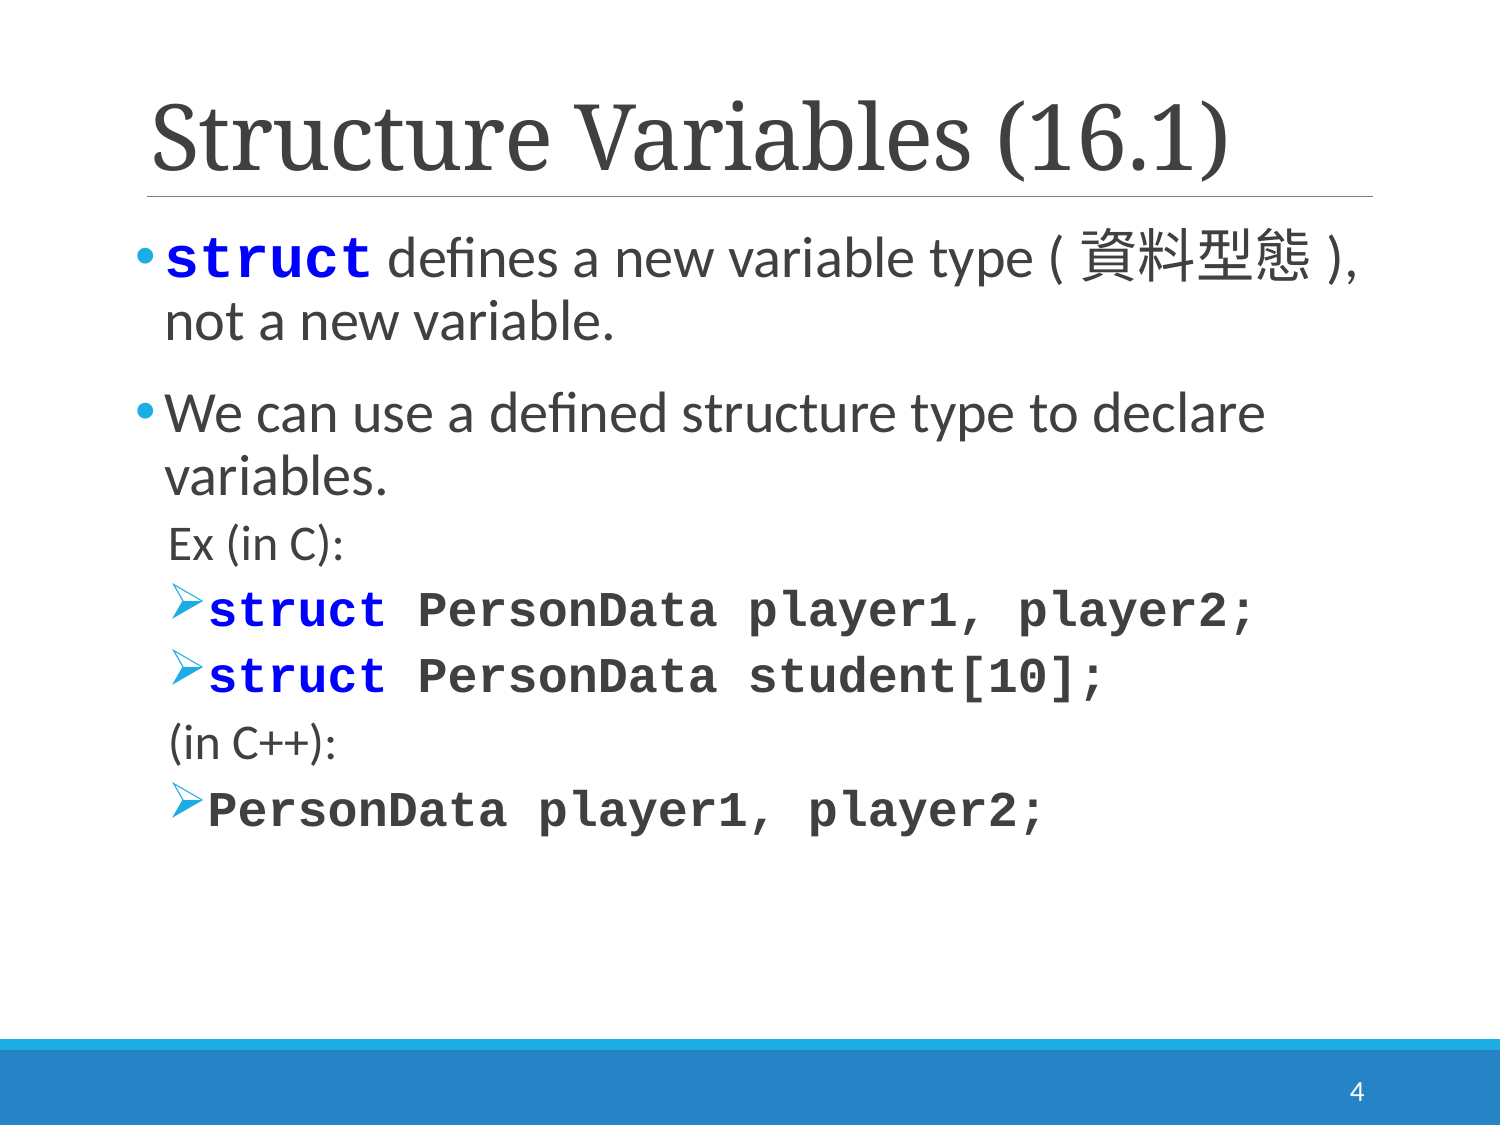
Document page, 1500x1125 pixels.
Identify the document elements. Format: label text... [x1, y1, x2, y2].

slide_number 4 [1218, 1059, 1380, 1120]
list struct defines a new variable type (資料型態), not a new variable. We can use a defined structure type to declare variables. Ex (in C): struct PersonData player1, player2; struct PersonData student[10]; (in C++): PersonData player1, player2; [135, 219, 1373, 1024]
title Structure Variables (16.1) [135, 47, 1373, 197]
